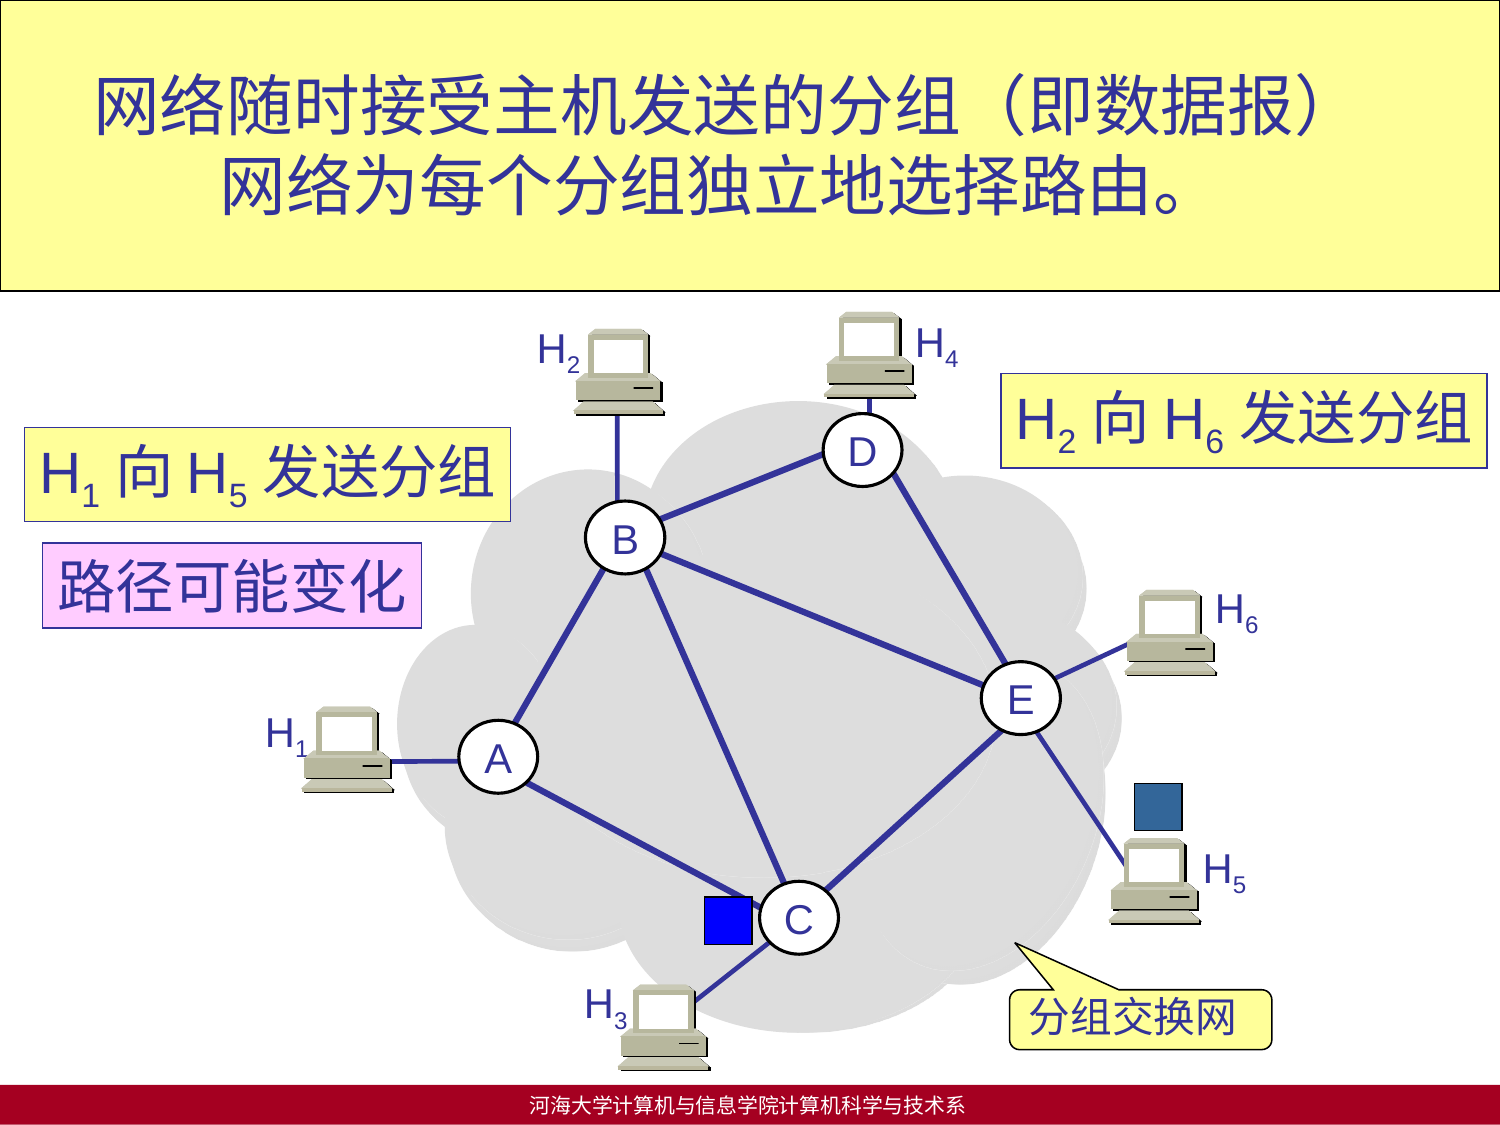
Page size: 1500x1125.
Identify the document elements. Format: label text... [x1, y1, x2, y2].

text_box H2 [521, 314, 596, 386]
text_box 分组交换网 [1014, 983, 1338, 1048]
text_box H2 向 H6 发送分组 [1001, 373, 1488, 468]
picture [572, 327, 667, 417]
text_box 网络随时接受主机发送的分组（即数据报） 网络为每个分组独立地选择路由。 [78, 56, 1377, 232]
picture [616, 983, 713, 1073]
picture [300, 705, 396, 795]
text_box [396, 400, 1118, 1033]
picture [822, 310, 919, 401]
picture [1123, 588, 1219, 678]
text_box H1 向 H5 发送分组 [24, 427, 391, 522]
text_box H1 [250, 698, 324, 770]
text_box [0, 0, 1500, 291]
text_box H6 [1199, 574, 1274, 646]
text_box [1009, 1041, 1268, 1050]
text_box H4 [899, 308, 974, 380]
text_box H5 [1188, 834, 1262, 906]
picture [1107, 836, 1204, 926]
text_box [1134, 783, 1182, 831]
text_box 路径可能变化 [42, 543, 391, 628]
